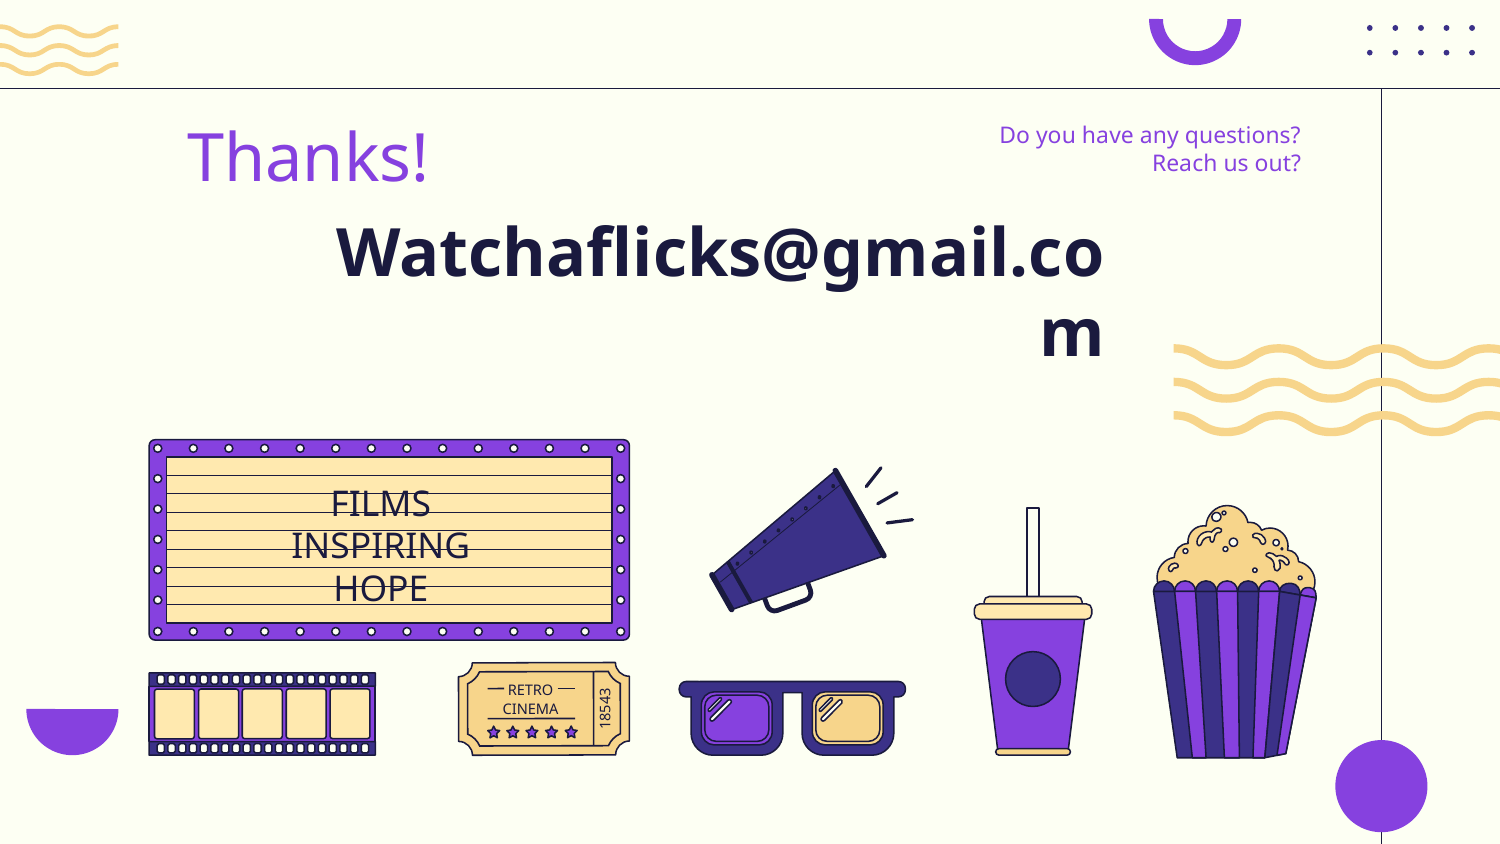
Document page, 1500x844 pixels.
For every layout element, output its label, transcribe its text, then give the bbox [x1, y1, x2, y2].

text_box Watchaflicks@gmail.com [292, 242, 1121, 385]
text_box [1173, 343, 1500, 437]
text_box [458, 662, 630, 756]
text_box Do you have any questions? Reach us out? [743, 49, 1317, 191]
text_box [678, 681, 906, 756]
text_box Thanks! [0, 68, 445, 210]
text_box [711, 467, 913, 613]
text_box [148, 672, 376, 756]
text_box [974, 507, 1093, 756]
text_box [1153, 505, 1317, 759]
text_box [148, 439, 630, 641]
